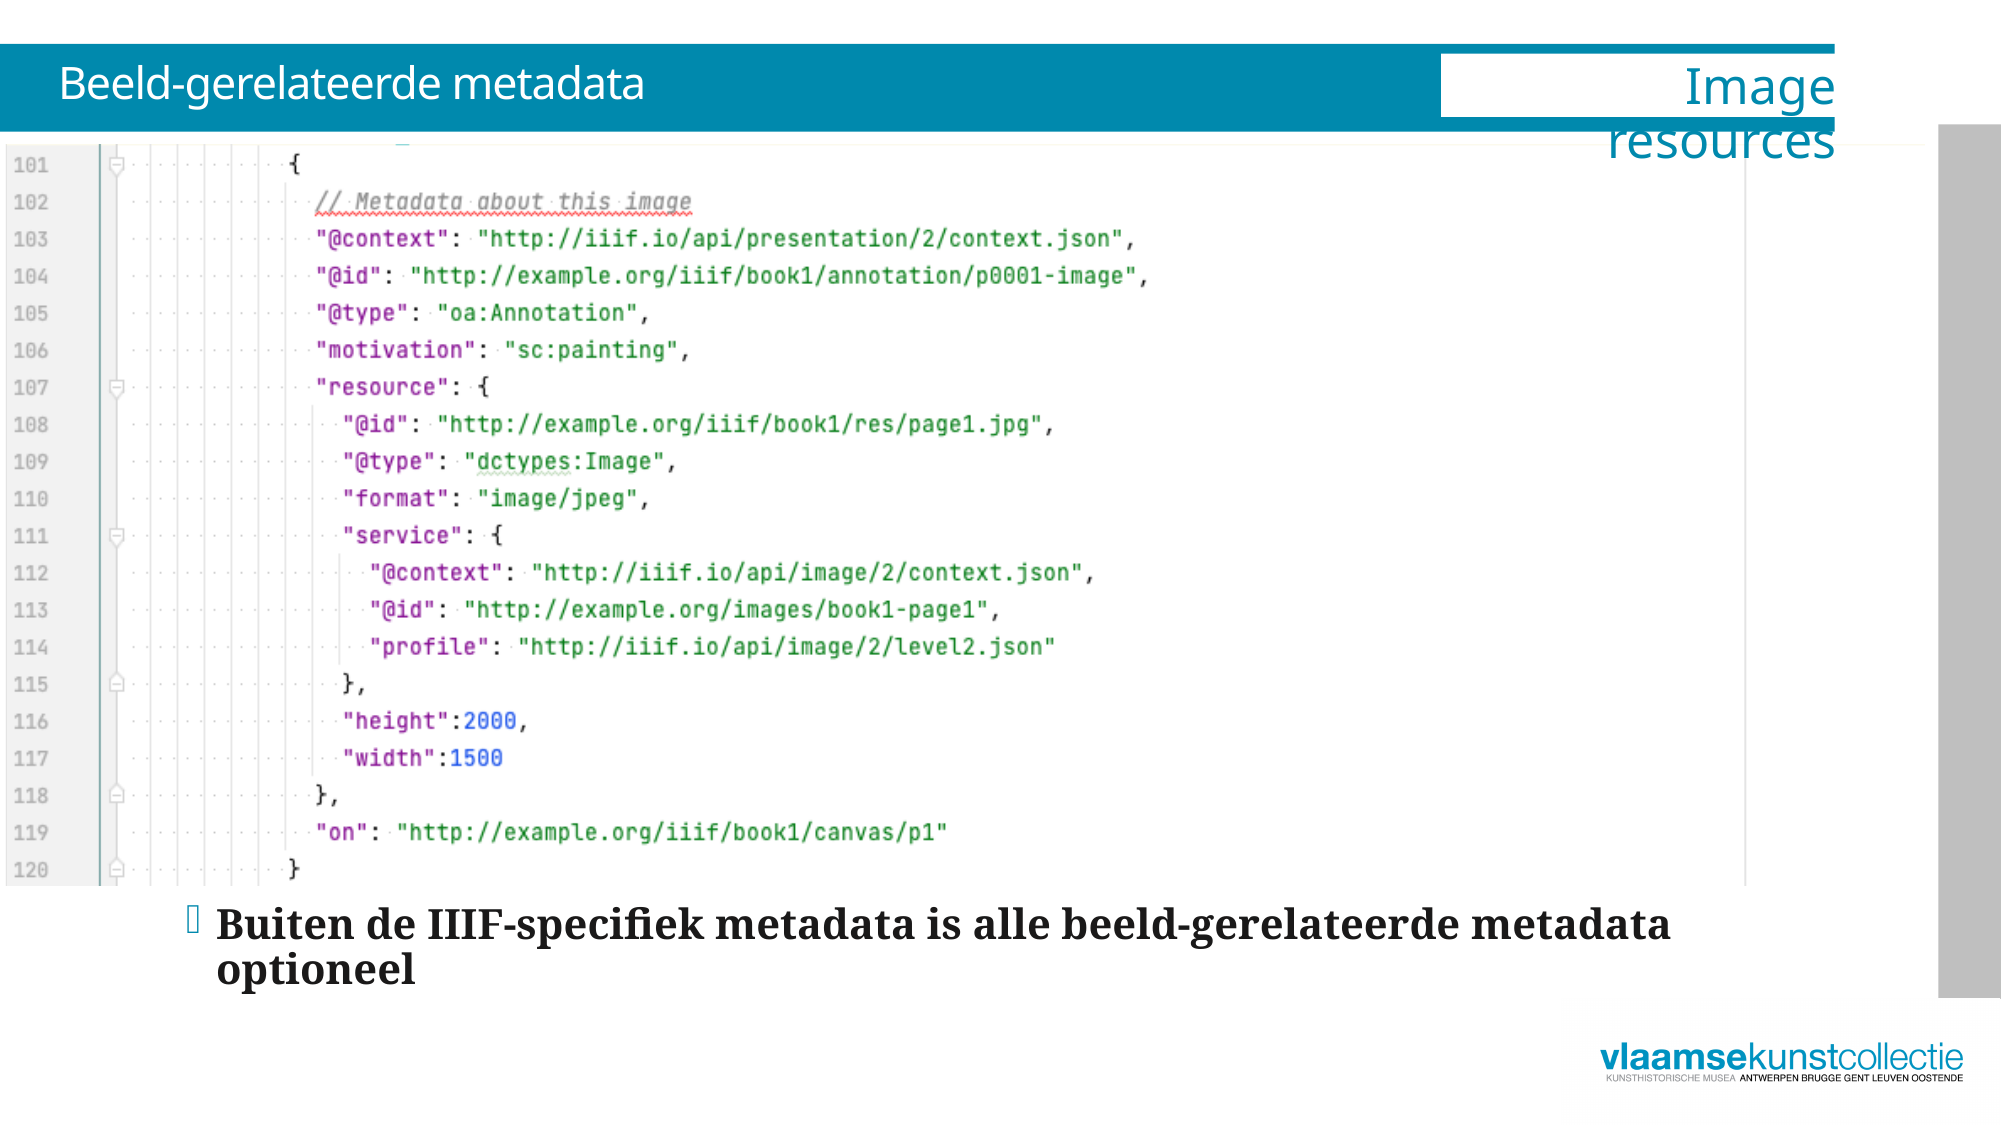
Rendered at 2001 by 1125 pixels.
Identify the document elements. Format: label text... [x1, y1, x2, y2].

text_box Buiten de IIIF-specifiek metadata is alle beeld-gerelateerde metadata optioneel [171, 887, 1829, 1037]
title Beeld-gerelateerde metadata [43, 53, 1214, 117]
picture [1561, 998, 2001, 1125]
list Image resources [1441, 53, 1852, 117]
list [5, 144, 1926, 887]
